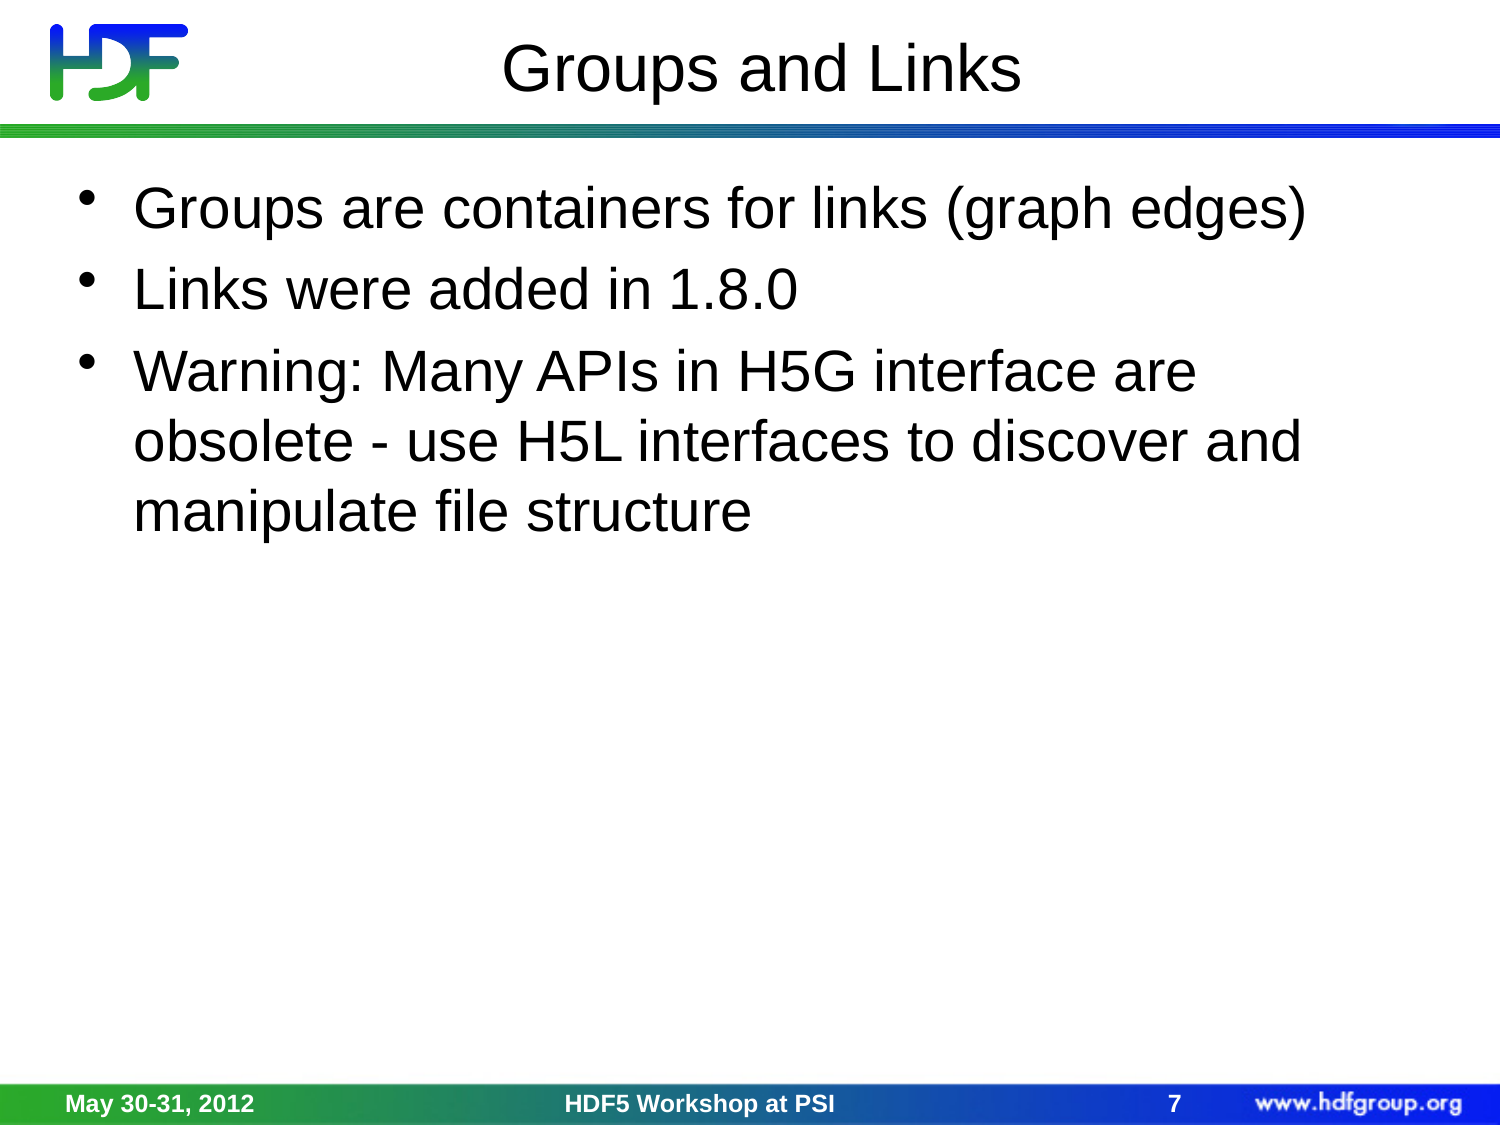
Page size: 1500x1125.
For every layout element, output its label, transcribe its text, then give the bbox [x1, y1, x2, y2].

slide_number 7 [1112, 1087, 1238, 1125]
list Groups are containers for links (graph edges) Links were added in 1.8.0 Warning: Many APIs in H5G interface are obsolete - use H5L interfaces to discover and manipulate file structure [62, 162, 1451, 1063]
picture [0, 0, 1500, 1125]
footer HDF5 Workshop at PSI [374, 1087, 1026, 1125]
title Groups and Links [187, 24, 1338, 113]
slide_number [49, 1087, 338, 1125]
